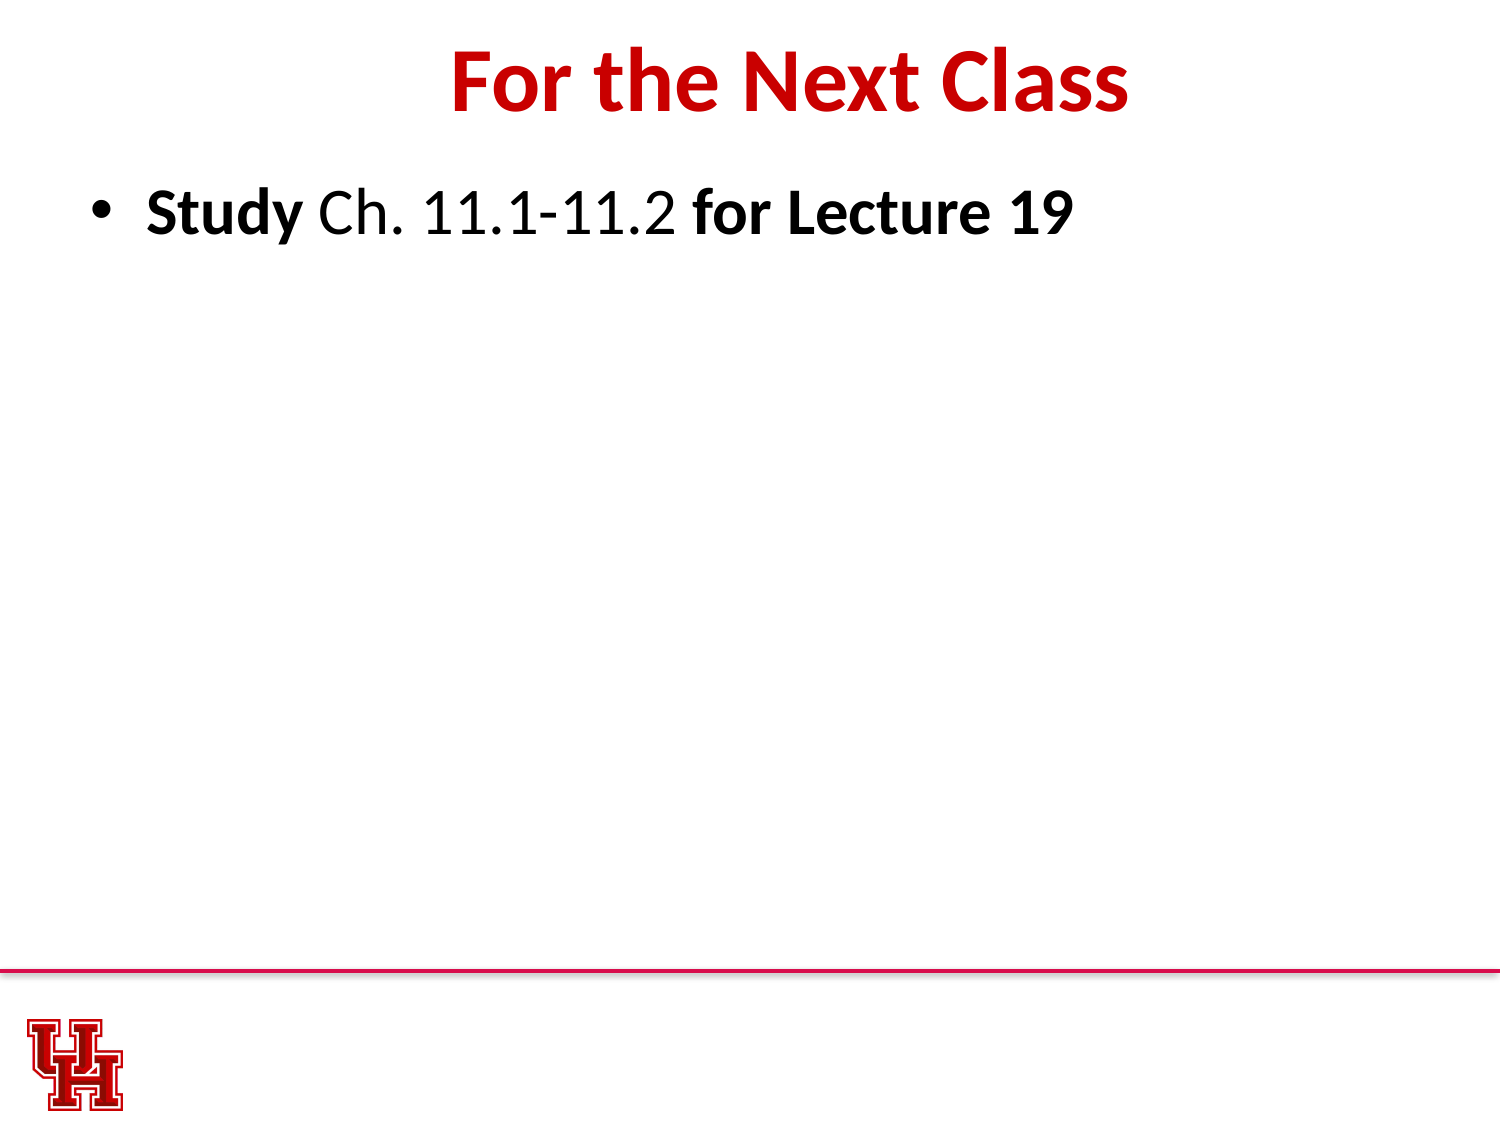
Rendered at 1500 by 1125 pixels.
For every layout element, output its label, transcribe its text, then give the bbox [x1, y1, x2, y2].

picture [27, 1019, 123, 1111]
title For the Next Class [157, 0, 1425, 150]
list Study Ch. 11.1-11.2 for Lecture 19 [75, 160, 1425, 1065]
